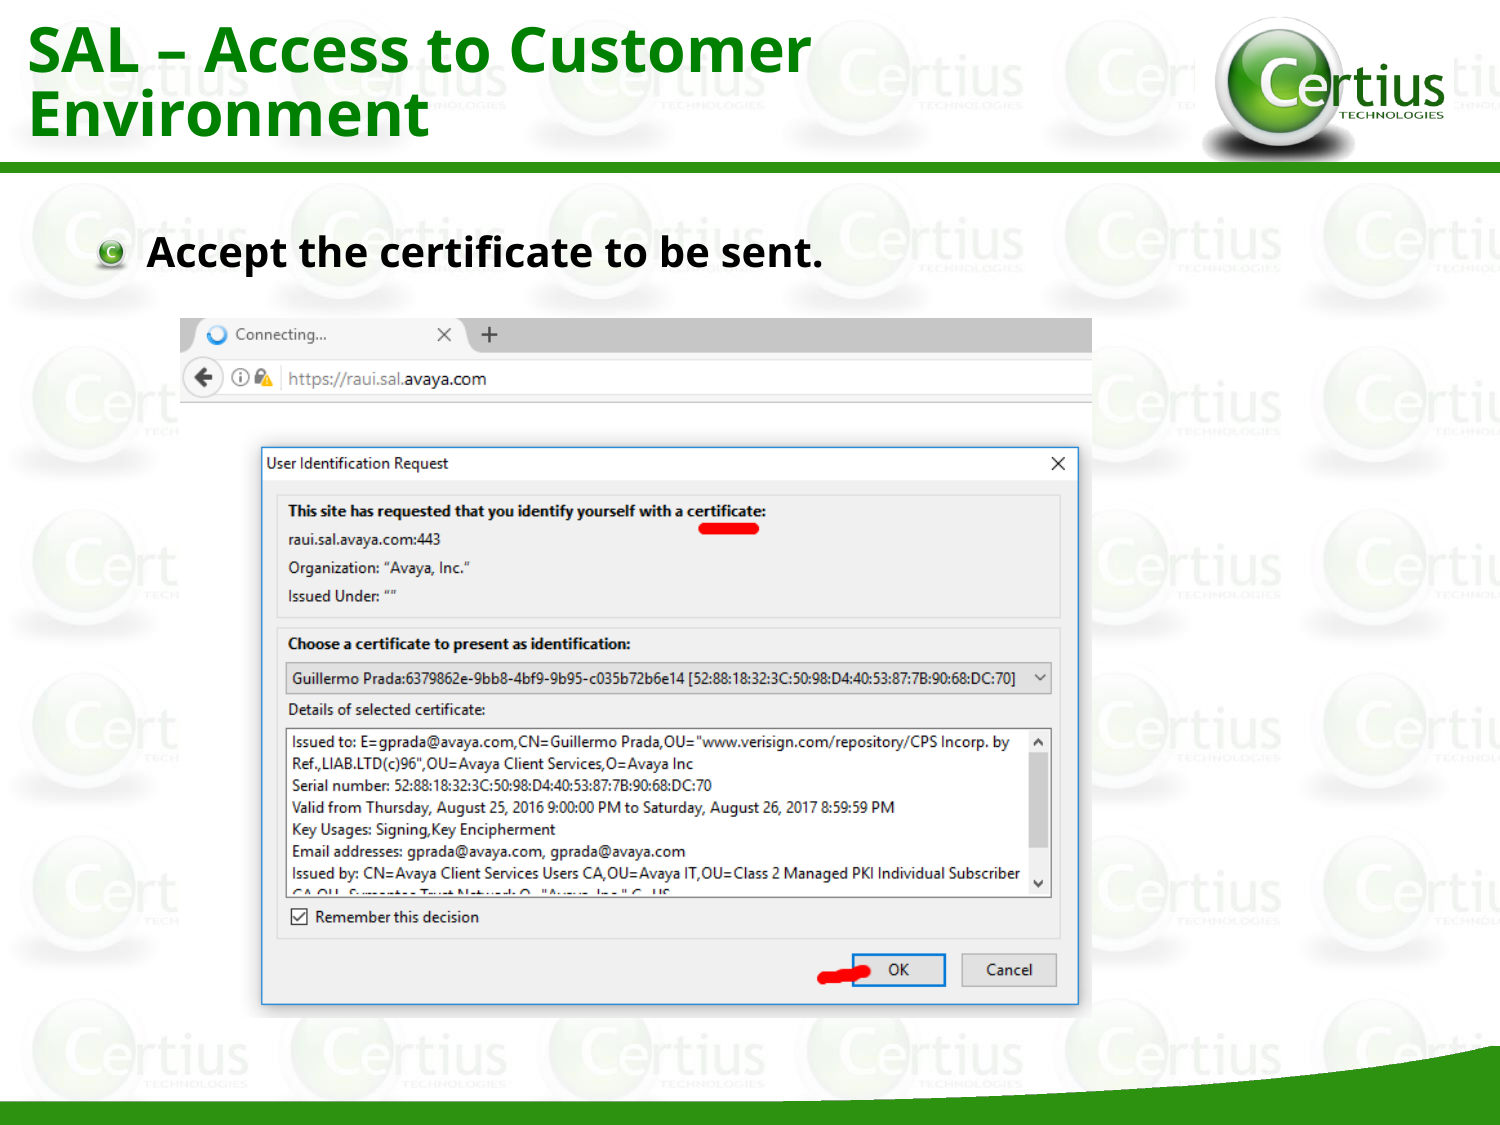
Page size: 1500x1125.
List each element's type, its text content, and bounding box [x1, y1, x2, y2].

picture [0, 0, 1500, 1125]
text_box SAL – Access to Customer Environment [12, 18, 1180, 157]
text_box Accept the certificate to be sent. [75, 224, 1298, 340]
